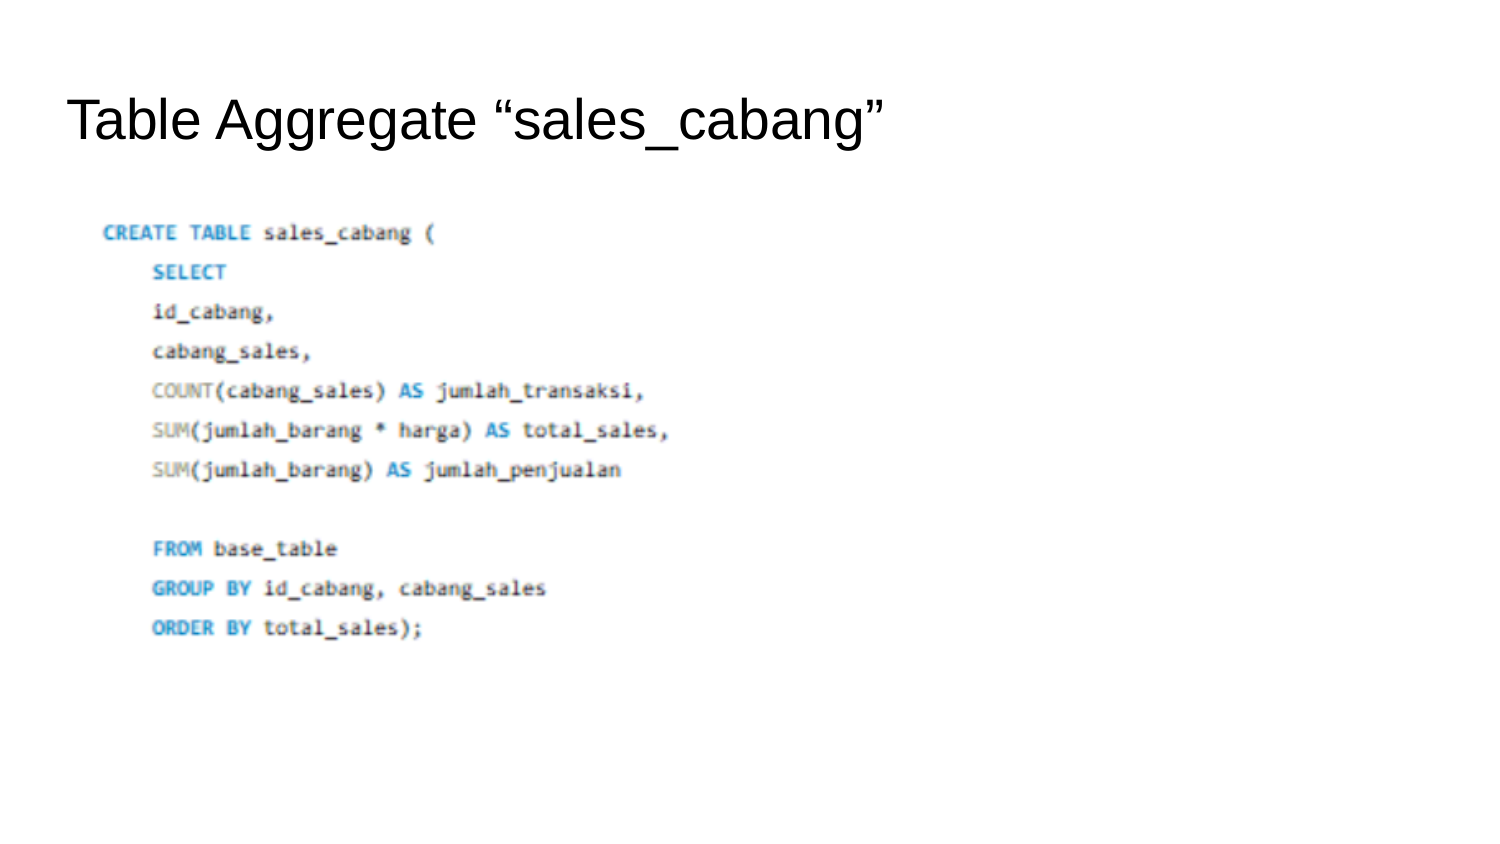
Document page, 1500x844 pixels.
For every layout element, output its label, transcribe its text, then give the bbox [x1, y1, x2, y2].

title Table Aggregate “sales_cabang” [51, 72, 1449, 167]
picture [99, 215, 687, 656]
